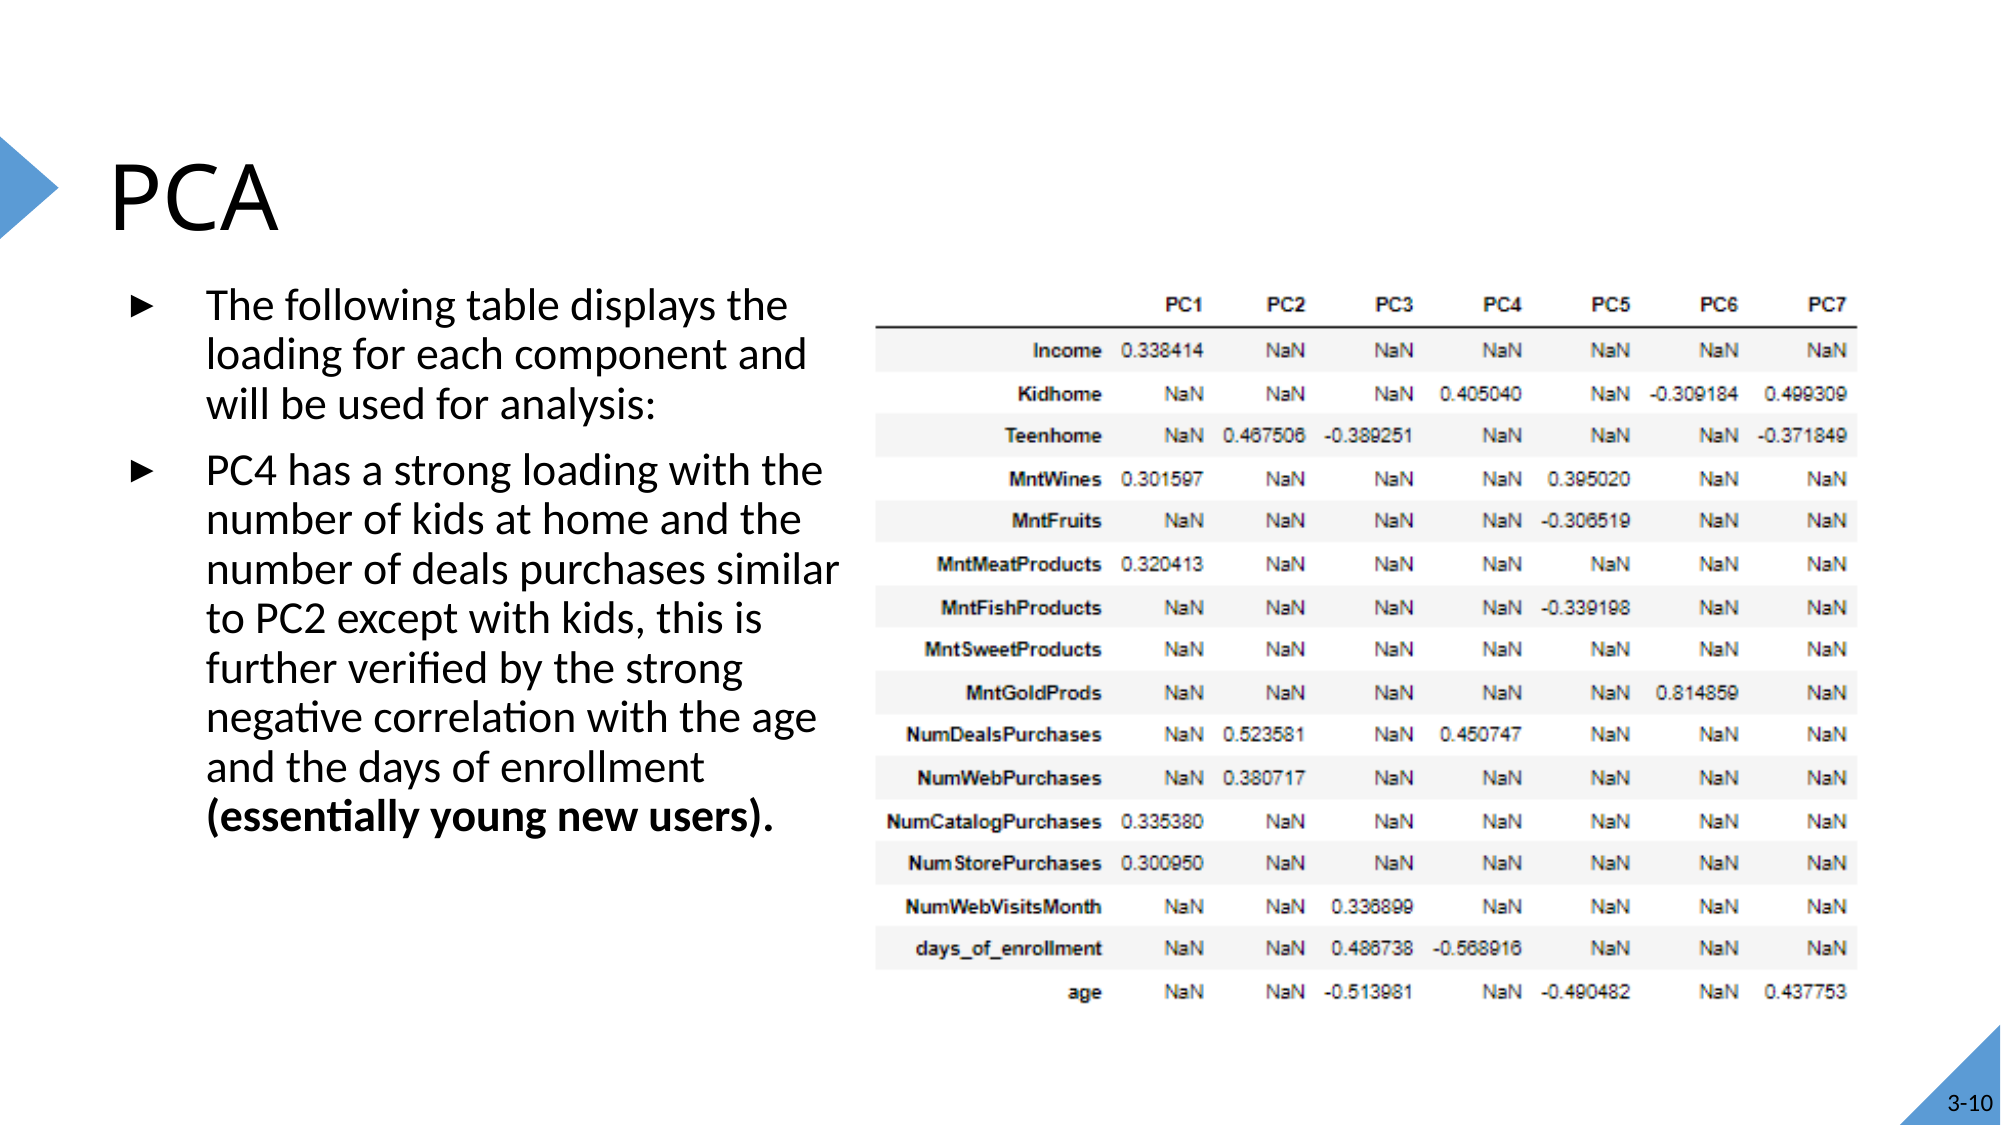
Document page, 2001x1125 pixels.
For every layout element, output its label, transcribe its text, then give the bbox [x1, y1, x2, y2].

list The following table displays the loading for each component and will be used for analysis: PC4 has a strong loading with the number of kids at home and the number of deals purchases similar to PC2 except with kids, this is further verified by the strong negative correlation with the age and the days of enrollment (essentially young new users). [105, 281, 849, 1015]
picture [870, 281, 1872, 1020]
title PCA [107, 151, 1342, 389]
slide_number 3-10 [1893, 1014, 1994, 1117]
